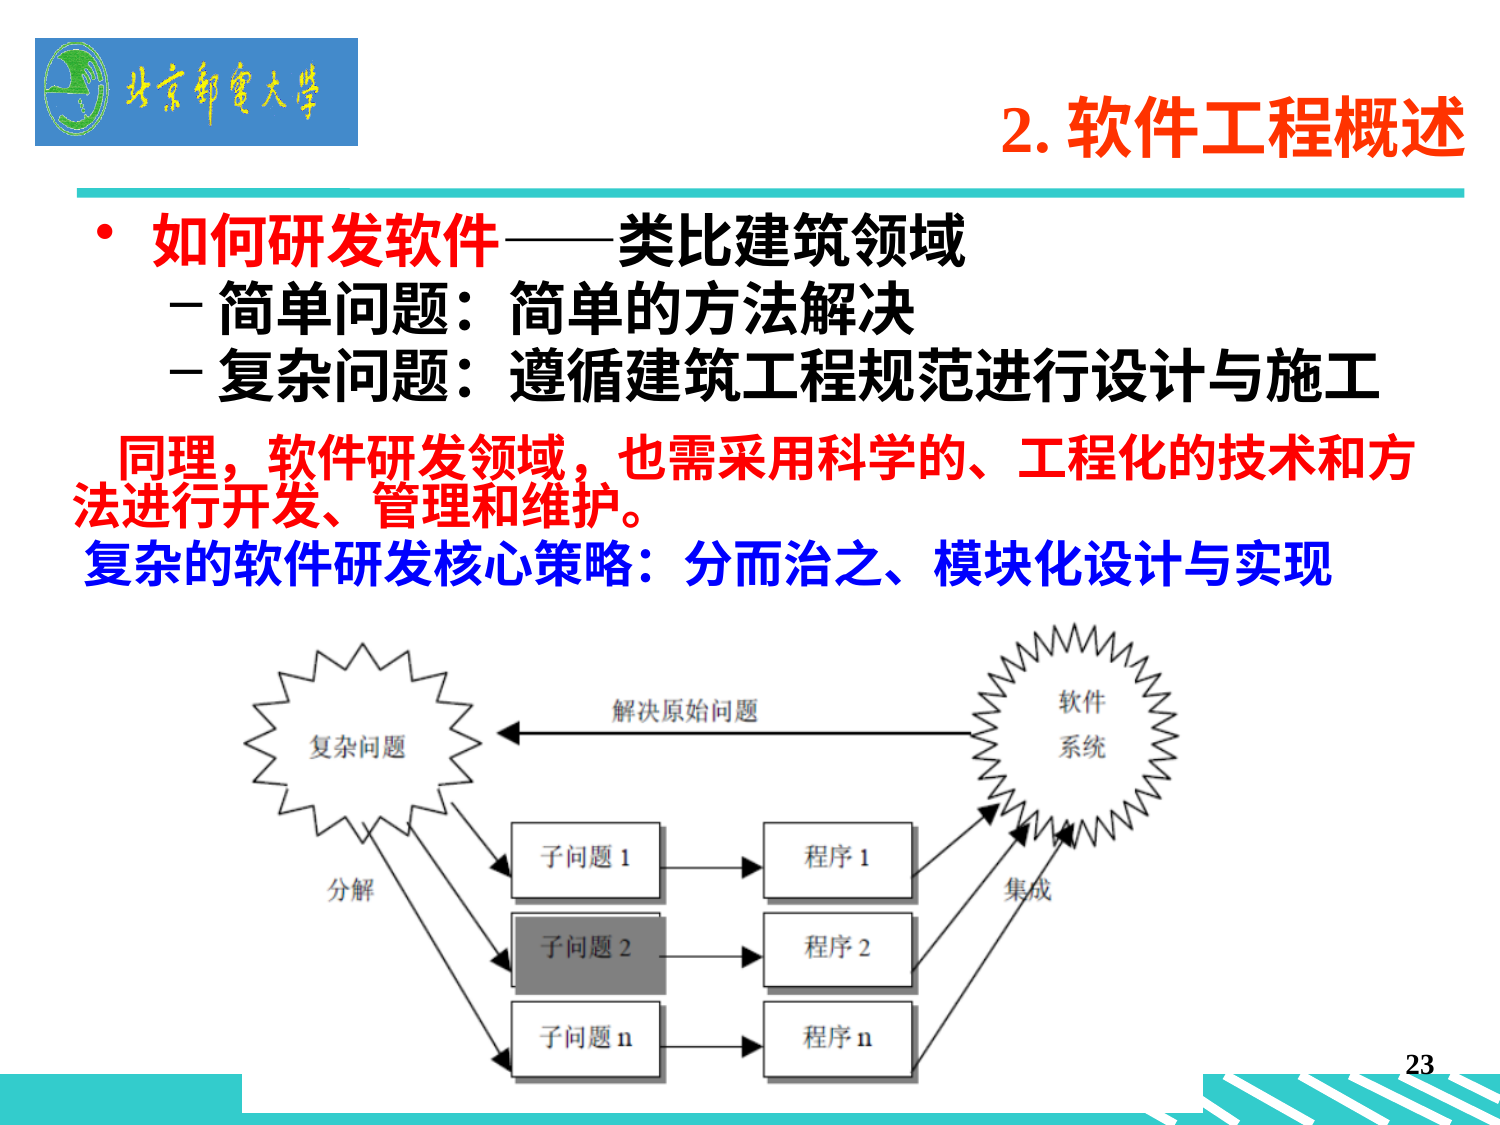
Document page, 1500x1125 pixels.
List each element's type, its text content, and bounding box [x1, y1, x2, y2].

text_box 同理，软件研发领域，也需采用科学的、工程化的技术和方法进行开发、管理和维护。 复杂的软件研发核心策略：分而治之、模块化设计与实现 [0, 430, 1450, 593]
title 2.软件工程概述 [207, 66, 1483, 185]
picture [241, 618, 1204, 1113]
slide_number 23 [1208, 1037, 1451, 1113]
picture [34, 37, 358, 146]
list 如何研发软件——类比建筑领域 简单问题：简单的方法解决 复杂问题：遵循建筑工程规范进行设计与施工 [79, 210, 1451, 805]
